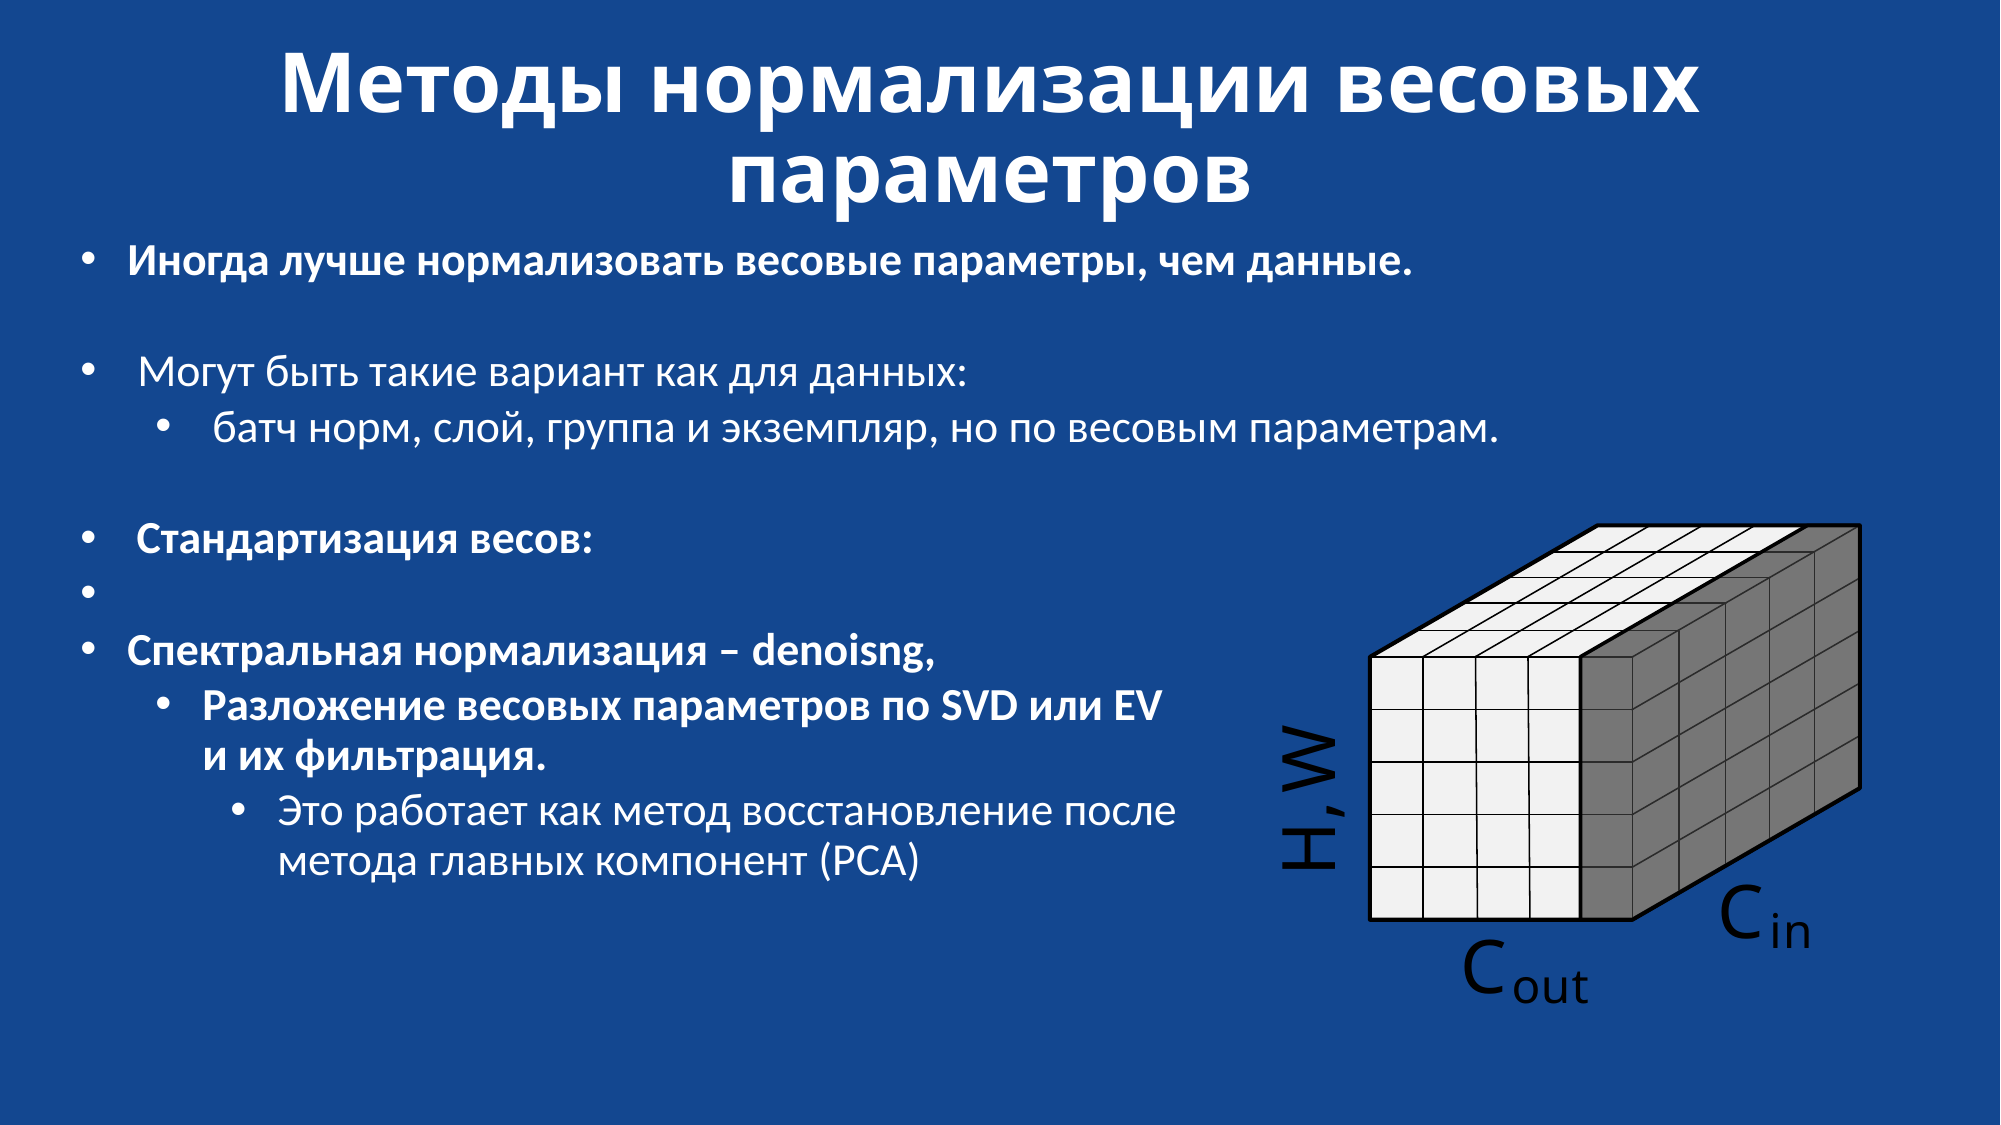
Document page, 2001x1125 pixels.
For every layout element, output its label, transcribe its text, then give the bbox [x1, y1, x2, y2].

title Методы нормализации весовых параметров [45, 33, 1935, 229]
picture [1240, 521, 1863, 1046]
